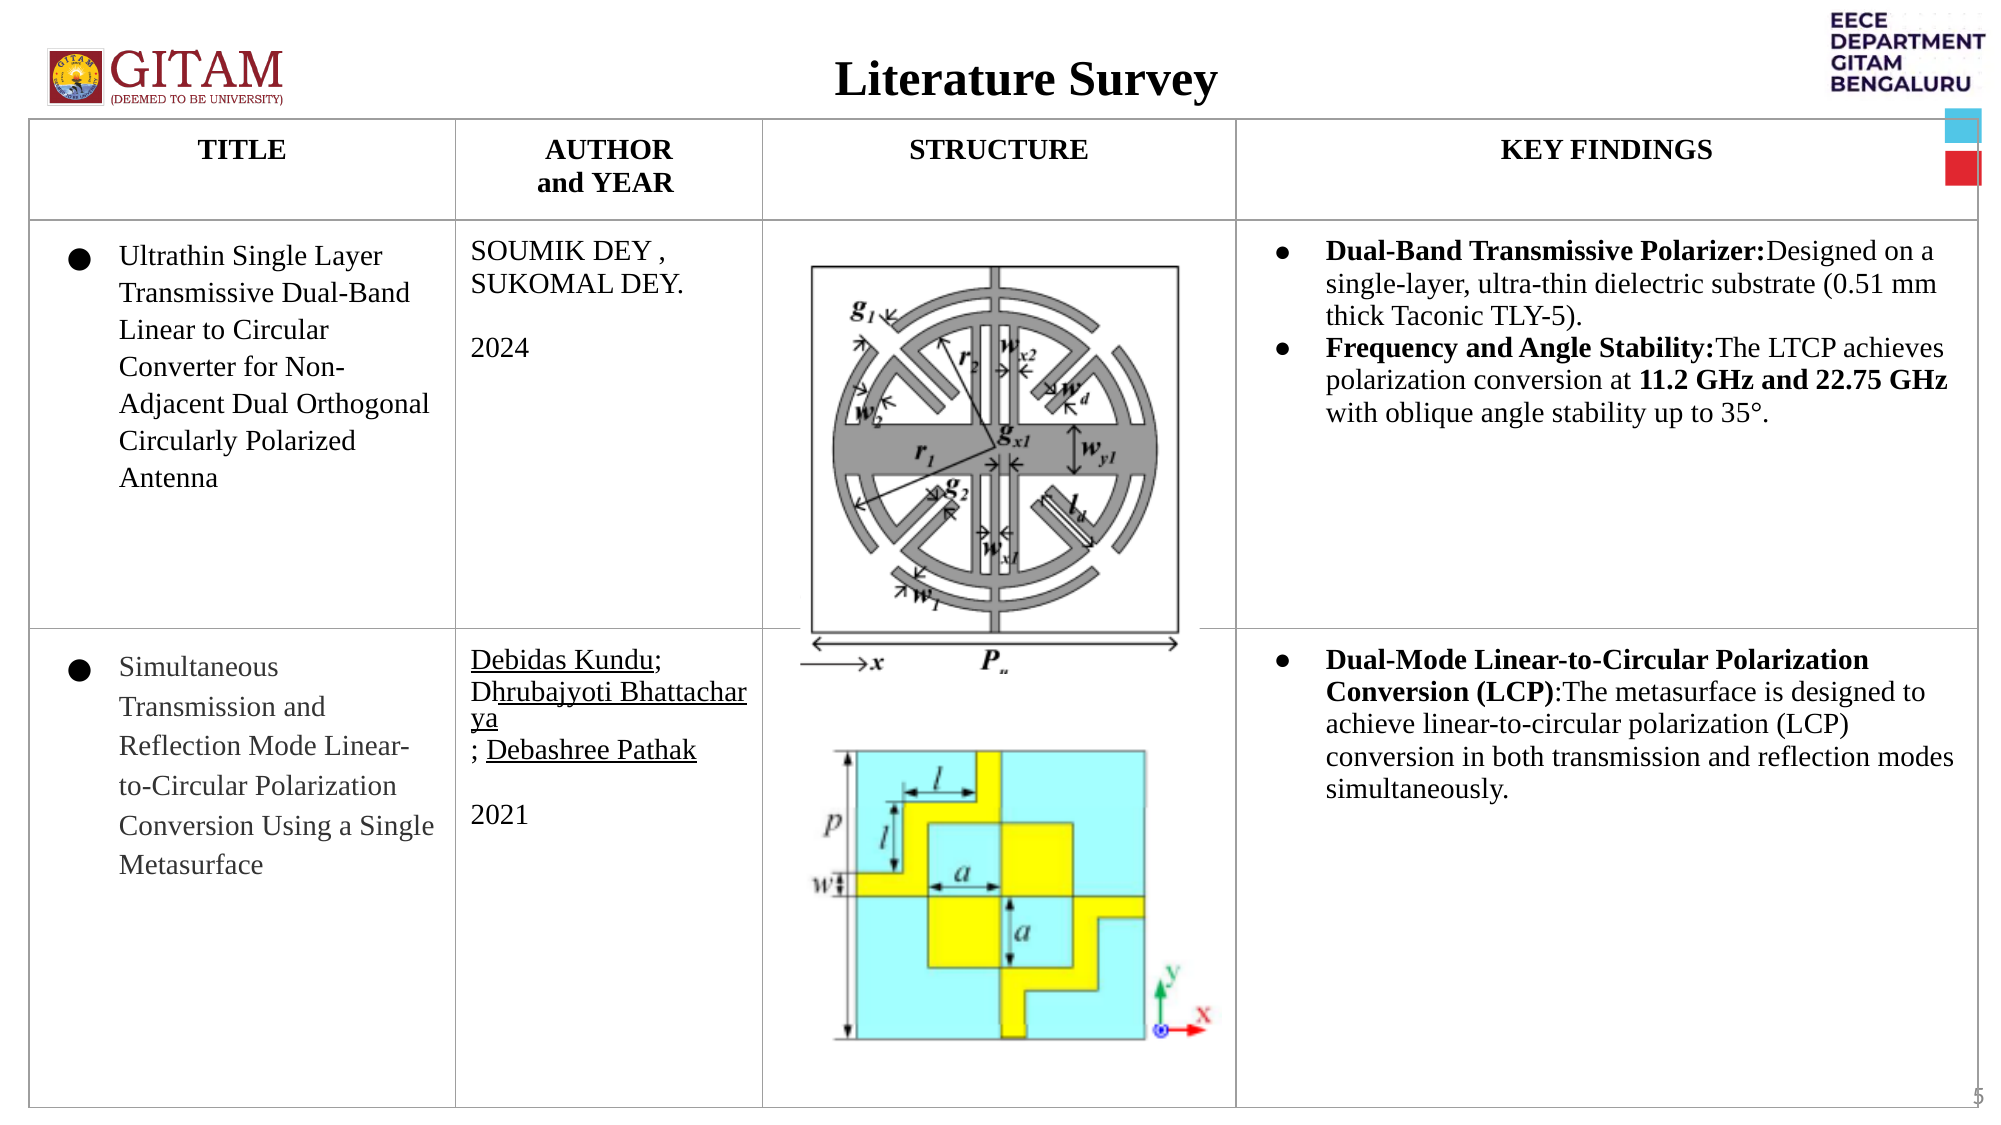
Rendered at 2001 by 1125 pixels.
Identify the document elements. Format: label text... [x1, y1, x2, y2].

table_header AUTHOR and YEAR [456, 120, 762, 219]
picture [800, 247, 1200, 674]
table_header KEY FINDINGS [1237, 120, 1977, 219]
table_cell [763, 221, 1235, 628]
table_cell [763, 629, 1235, 1107]
picture [1824, 1, 2000, 101]
picture [784, 716, 1223, 1055]
text_box Literature Survey [163, 38, 1889, 118]
table_cell Ultrathin Single Layer Transmissive Dual-Band Linear to Circular Converter for Non-Adjacent Dual Orthogonal Circularly Polarized Antenna [30, 221, 455, 628]
table_cell Debidas Kundu; Dhrubajyoti Bhattacharya; Debashree Pathak 2021 [456, 629, 762, 1107]
table_header TITLE [30, 120, 455, 219]
table_cell Simultaneous Transmission and Reflection Mode Linear-to-Circular Polarization Conversion Using a Single Metasurface [30, 629, 455, 1107]
slide_number 5 [1550, 1065, 2000, 1125]
table_cell Dual-Band Transmissive Polarizer:Designed on a single-layer, ultra-thin dielectric substrate (0.51 mm thick Taconic TLY-5). Frequency and Angle Stability:The LTCP achieves polarization conversion at 11.2 GHz and 22.75 GHz with oblique angle stability up to 35°. [1237, 221, 1977, 628]
picture [43, 42, 163, 112]
table_cell Dual-Mode Linear-to-Circular Polarization Conversion (LCP):The metasurface is designed to achieve linear-to-circular polarization (LCP) conversion in both transmission and reflection modes simultaneously. [1237, 629, 1977, 1107]
table_cell SOUMIK DEY , SUKOMAL DEY. 2024 [456, 221, 762, 628]
table_header STRUCTURE [763, 120, 1235, 219]
